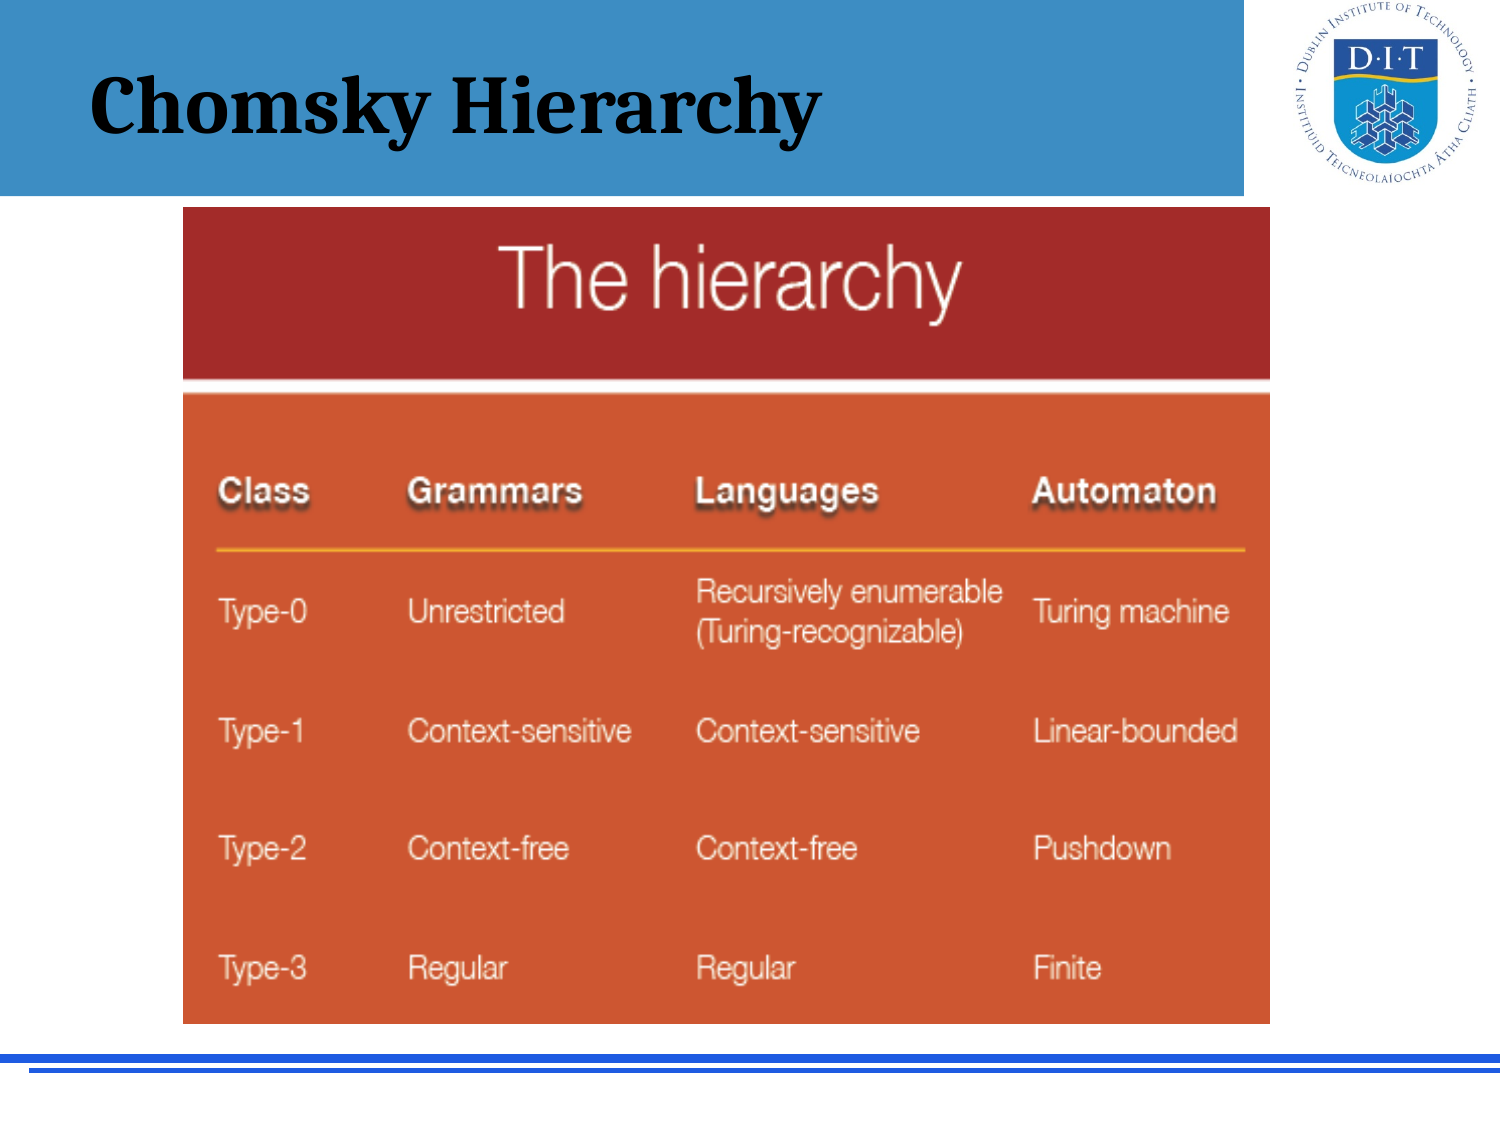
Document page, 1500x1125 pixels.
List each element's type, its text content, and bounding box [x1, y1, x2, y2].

title Chomsky Hierarchy [74, 18, 1105, 182]
picture [1293, 0, 1478, 185]
picture [182, 207, 1270, 1024]
